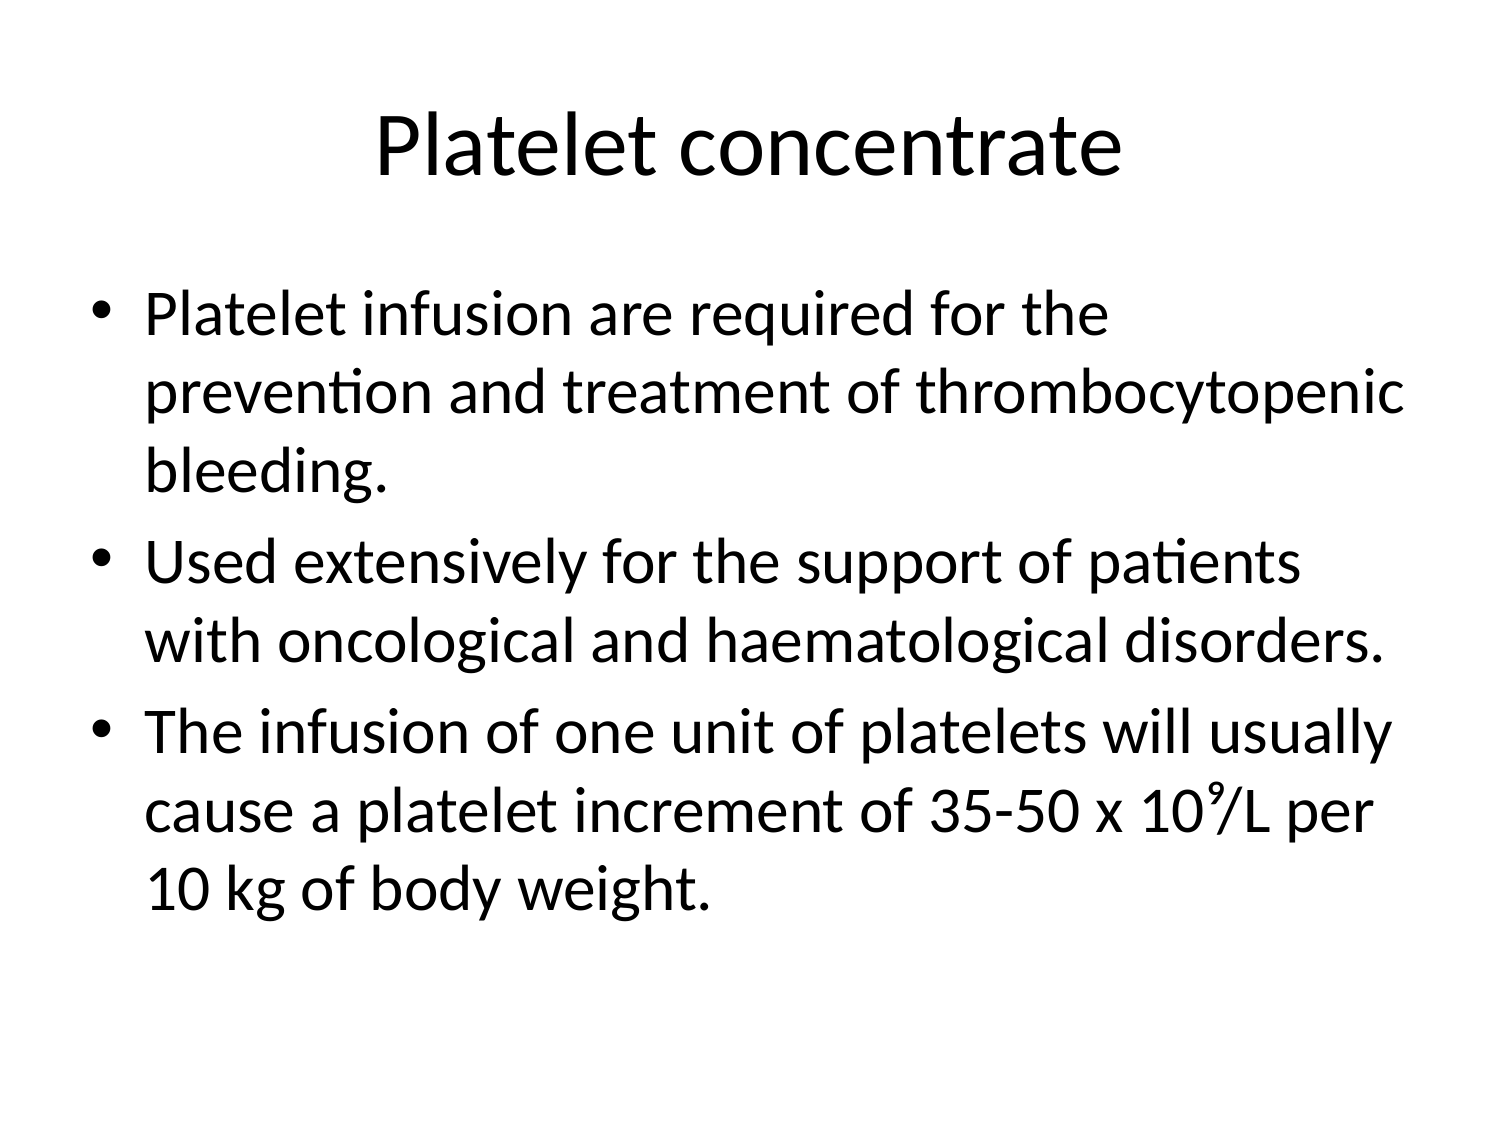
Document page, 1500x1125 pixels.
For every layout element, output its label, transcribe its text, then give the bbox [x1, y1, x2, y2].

title Platelet concentrate [75, 45, 1425, 233]
list Platelet infusion are required for the prevention and treatment of thrombocytopenic bleeding. Used extensively for the support of patients with oncological and haematological disorders. The infusion of one unit of platelets will usually cause a platelet increment of 35-50 x 10⁹/L per 10 kg of body weight. [75, 262, 1425, 1005]
